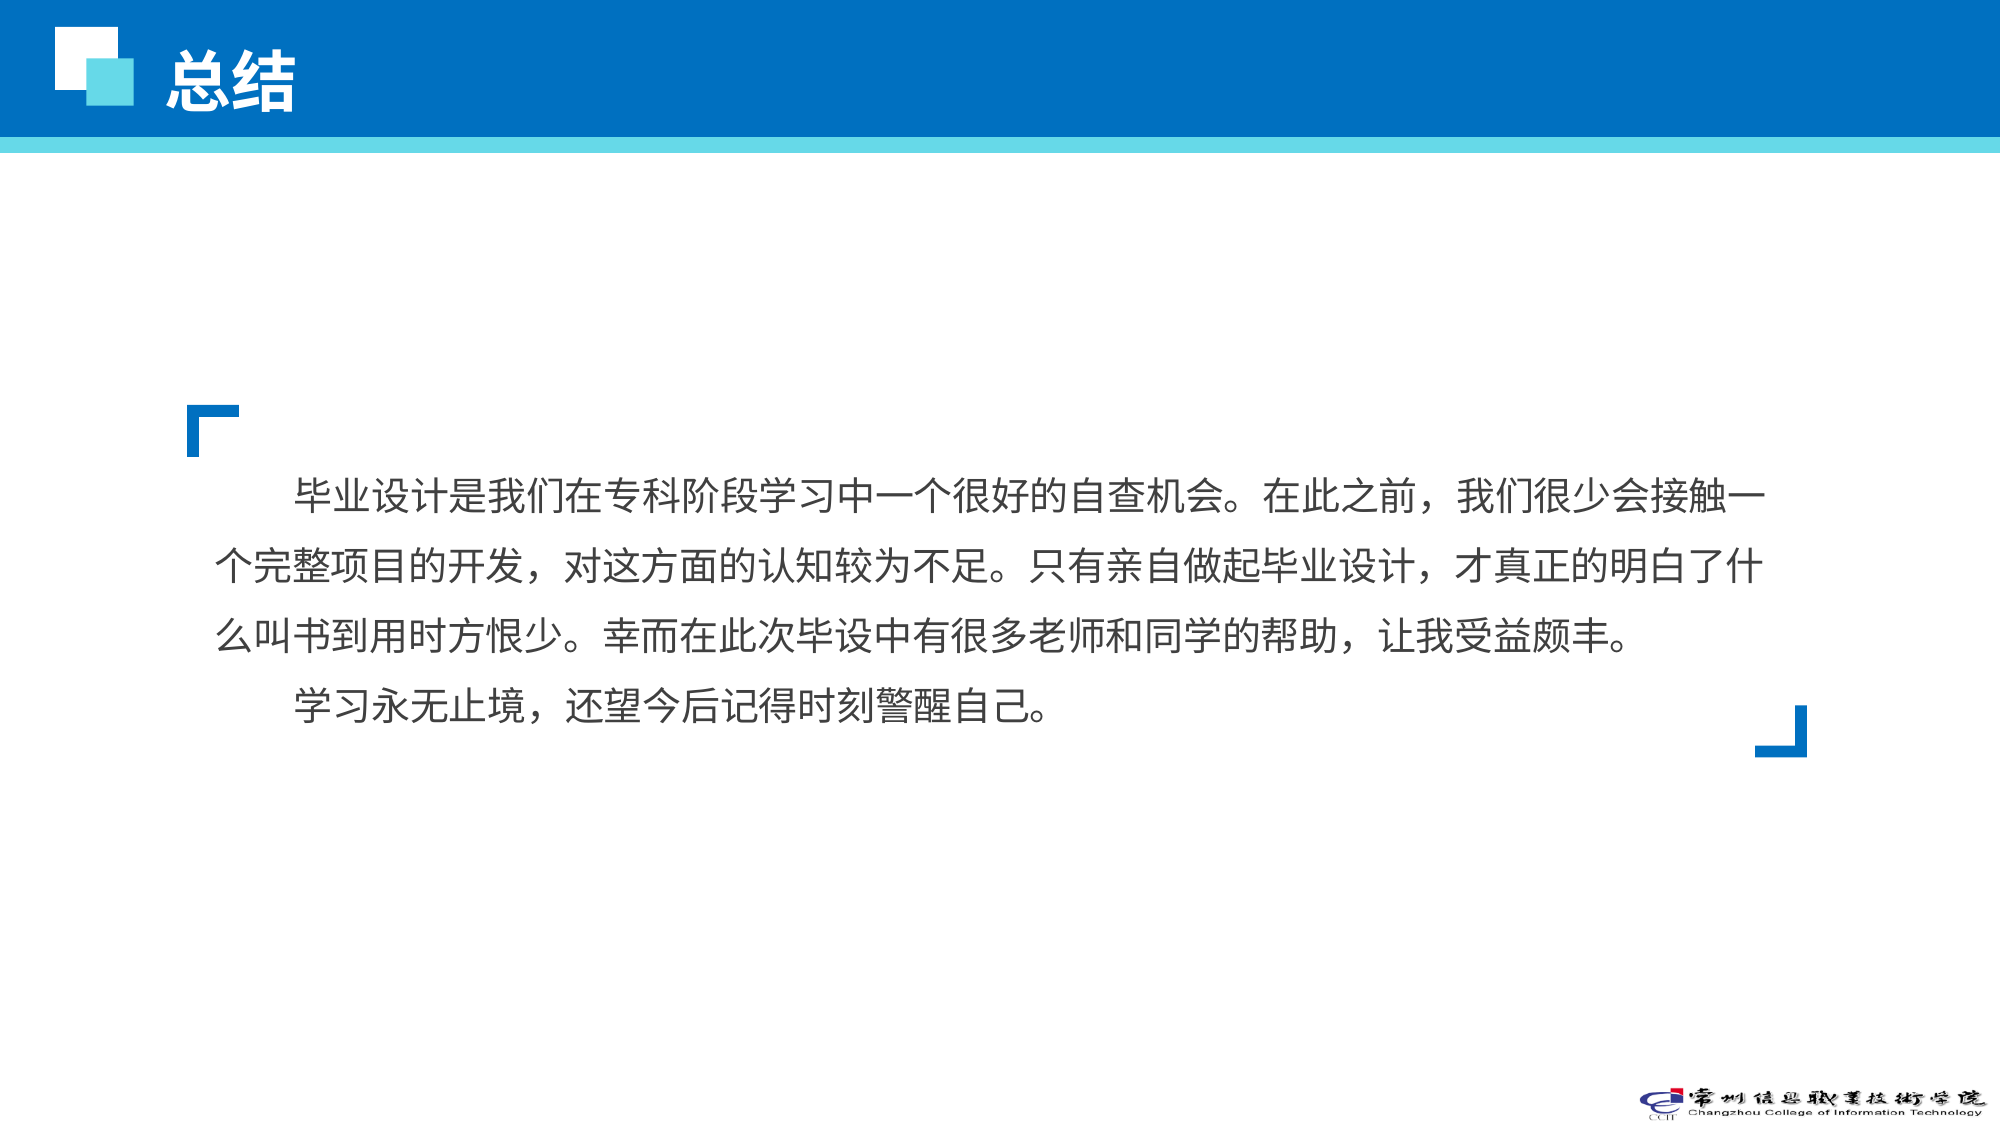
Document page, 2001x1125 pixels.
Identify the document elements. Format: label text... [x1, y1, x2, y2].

text_box [0, 135, 2000, 155]
text_box [1753, 703, 1809, 759]
text_box [53, 25, 120, 92]
picture [1629, 1082, 1993, 1125]
text_box [84, 56, 136, 108]
text_box 毕业设计是我们在专科阶段学习中一个很好的自查机会。在此之前，我们很少会接触一个完整项目的开发，对这方面的认知较为不足。只有亲自做起毕业设计，才真正的明白了什么叫书到用时方恨少。幸而在此次毕设中有很多老师和同学的帮助，让我受益颇丰。 学习永无止境，还望今后记得时刻警醒自己。 [204, 443, 1796, 727]
text_box 总结 [149, 31, 1603, 127]
text_box [0, 0, 2000, 135]
text_box [185, 403, 241, 459]
